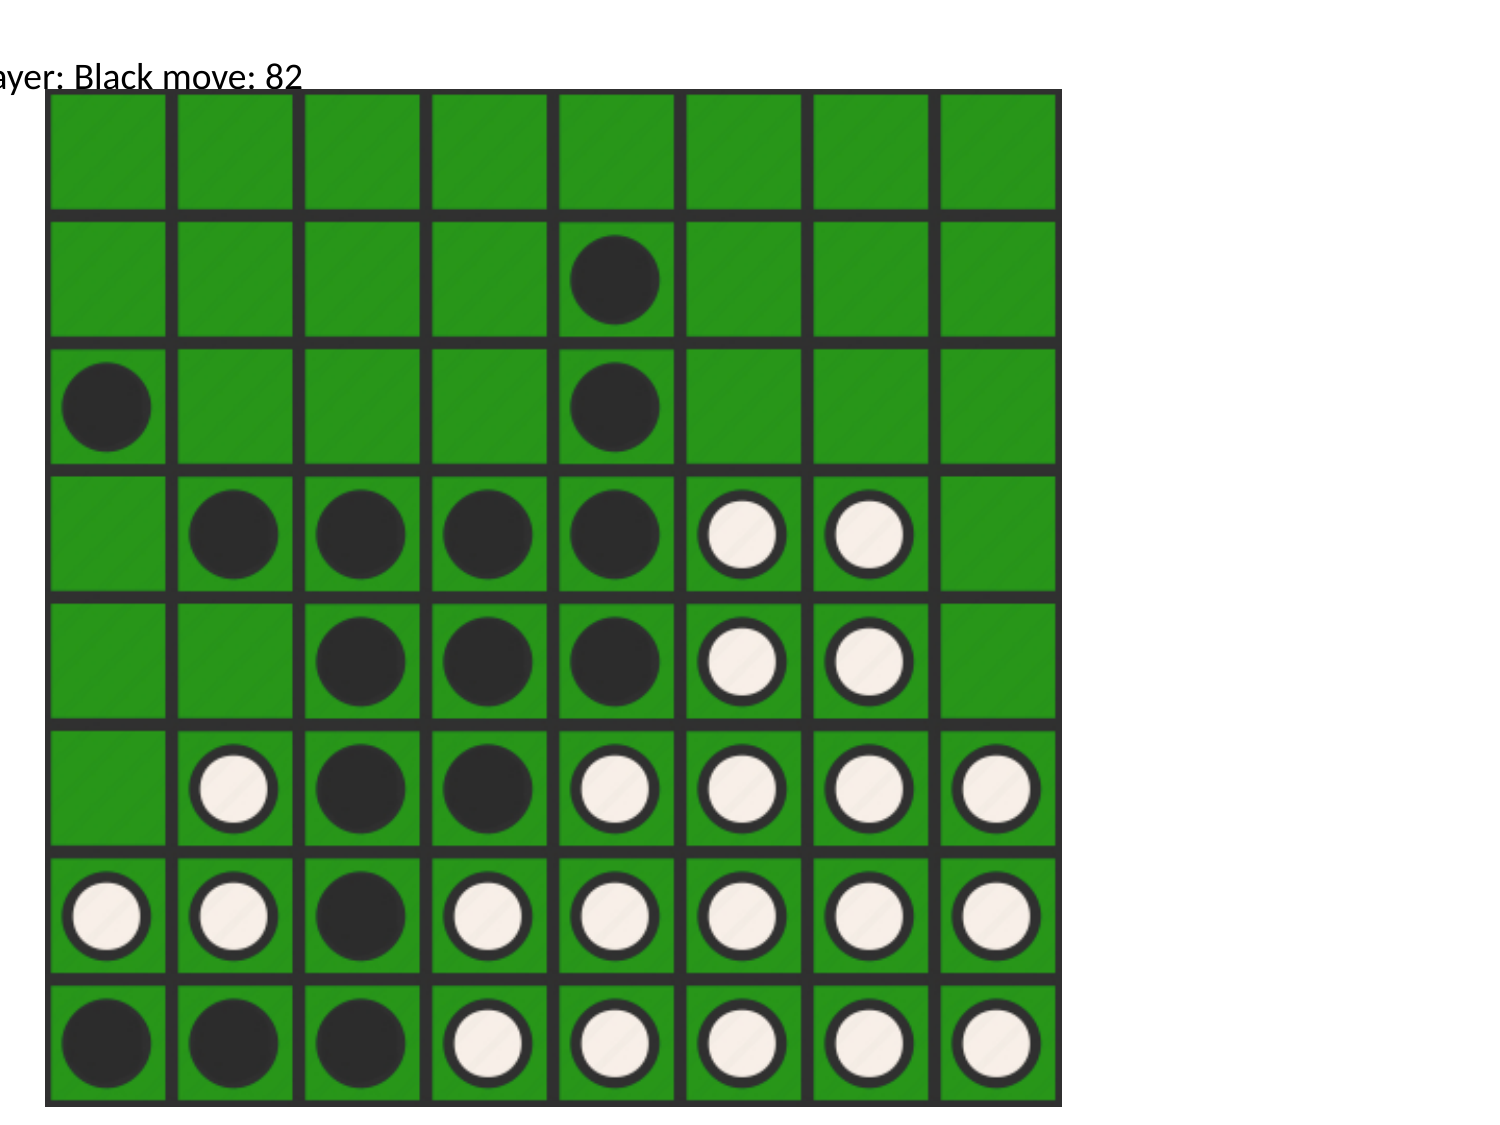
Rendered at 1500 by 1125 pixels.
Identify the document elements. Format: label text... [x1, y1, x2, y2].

text_box turn: 33 player: Black move: 82 [0, 44, 319, 105]
picture [44, 89, 1062, 1107]
